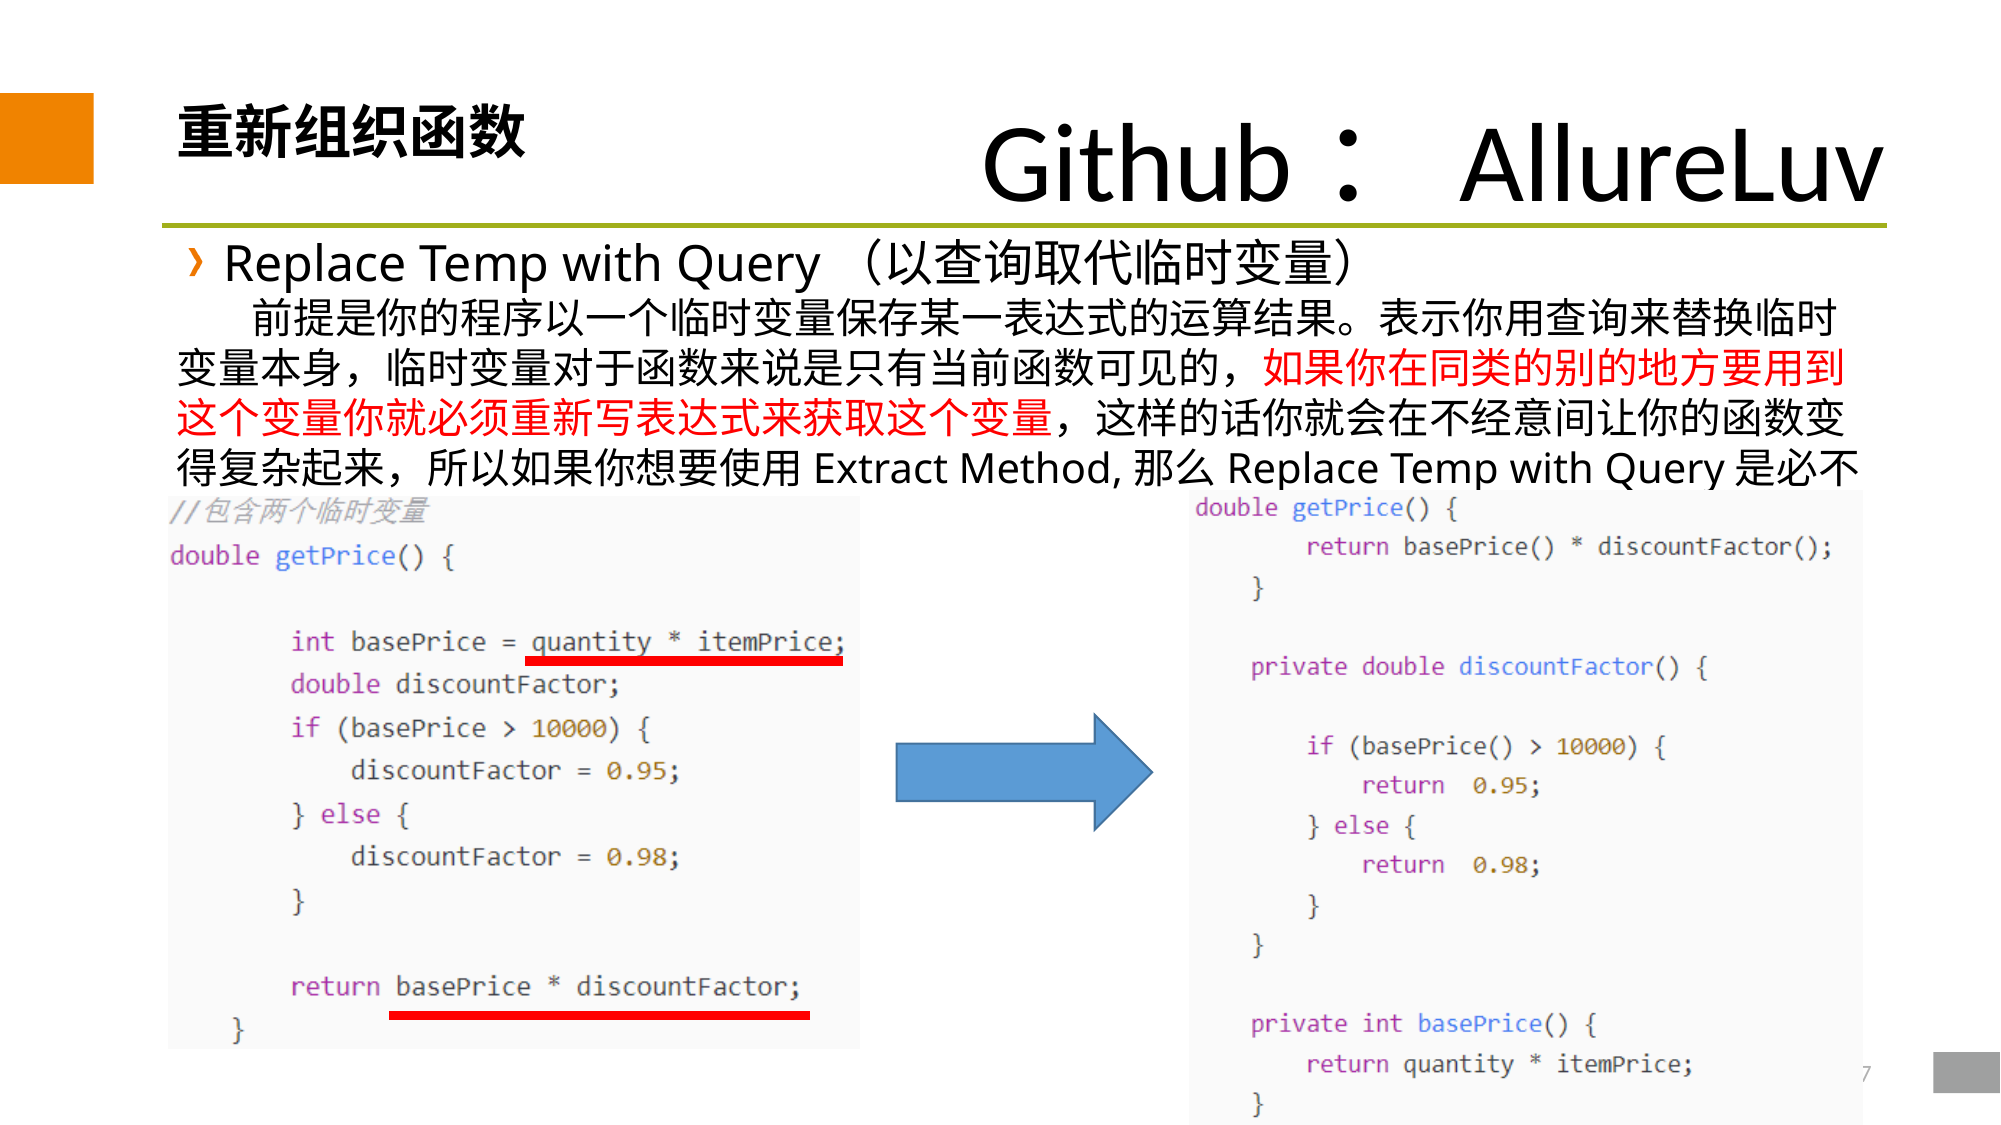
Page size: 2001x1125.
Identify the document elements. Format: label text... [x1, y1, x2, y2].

text_box Replace Temp with Query（以查询取代临时变量） 前提是你的程序以一个临时变量保存某一表达式的运算结果。表示你用查询来替换临时变量本身，临时变量对于函数来说是只有当前函数可见的，如果你在同类的别的地方要用到这个变量你就必须重新写表达式来获取这个变量，这样的话你就会在不经意间让你的函数变得复杂起来，所以如果你想要使用Extract Method,那么Replace Temp with Query是必不可少的一个步骤。 [161, 224, 1887, 550]
title 重新组织函数 [161, 25, 1898, 243]
picture [1189, 490, 1863, 1125]
picture [168, 496, 860, 1049]
slide_number 17 [1863, 1042, 1887, 1103]
text_box [895, 712, 1154, 833]
picture [176, 244, 212, 280]
